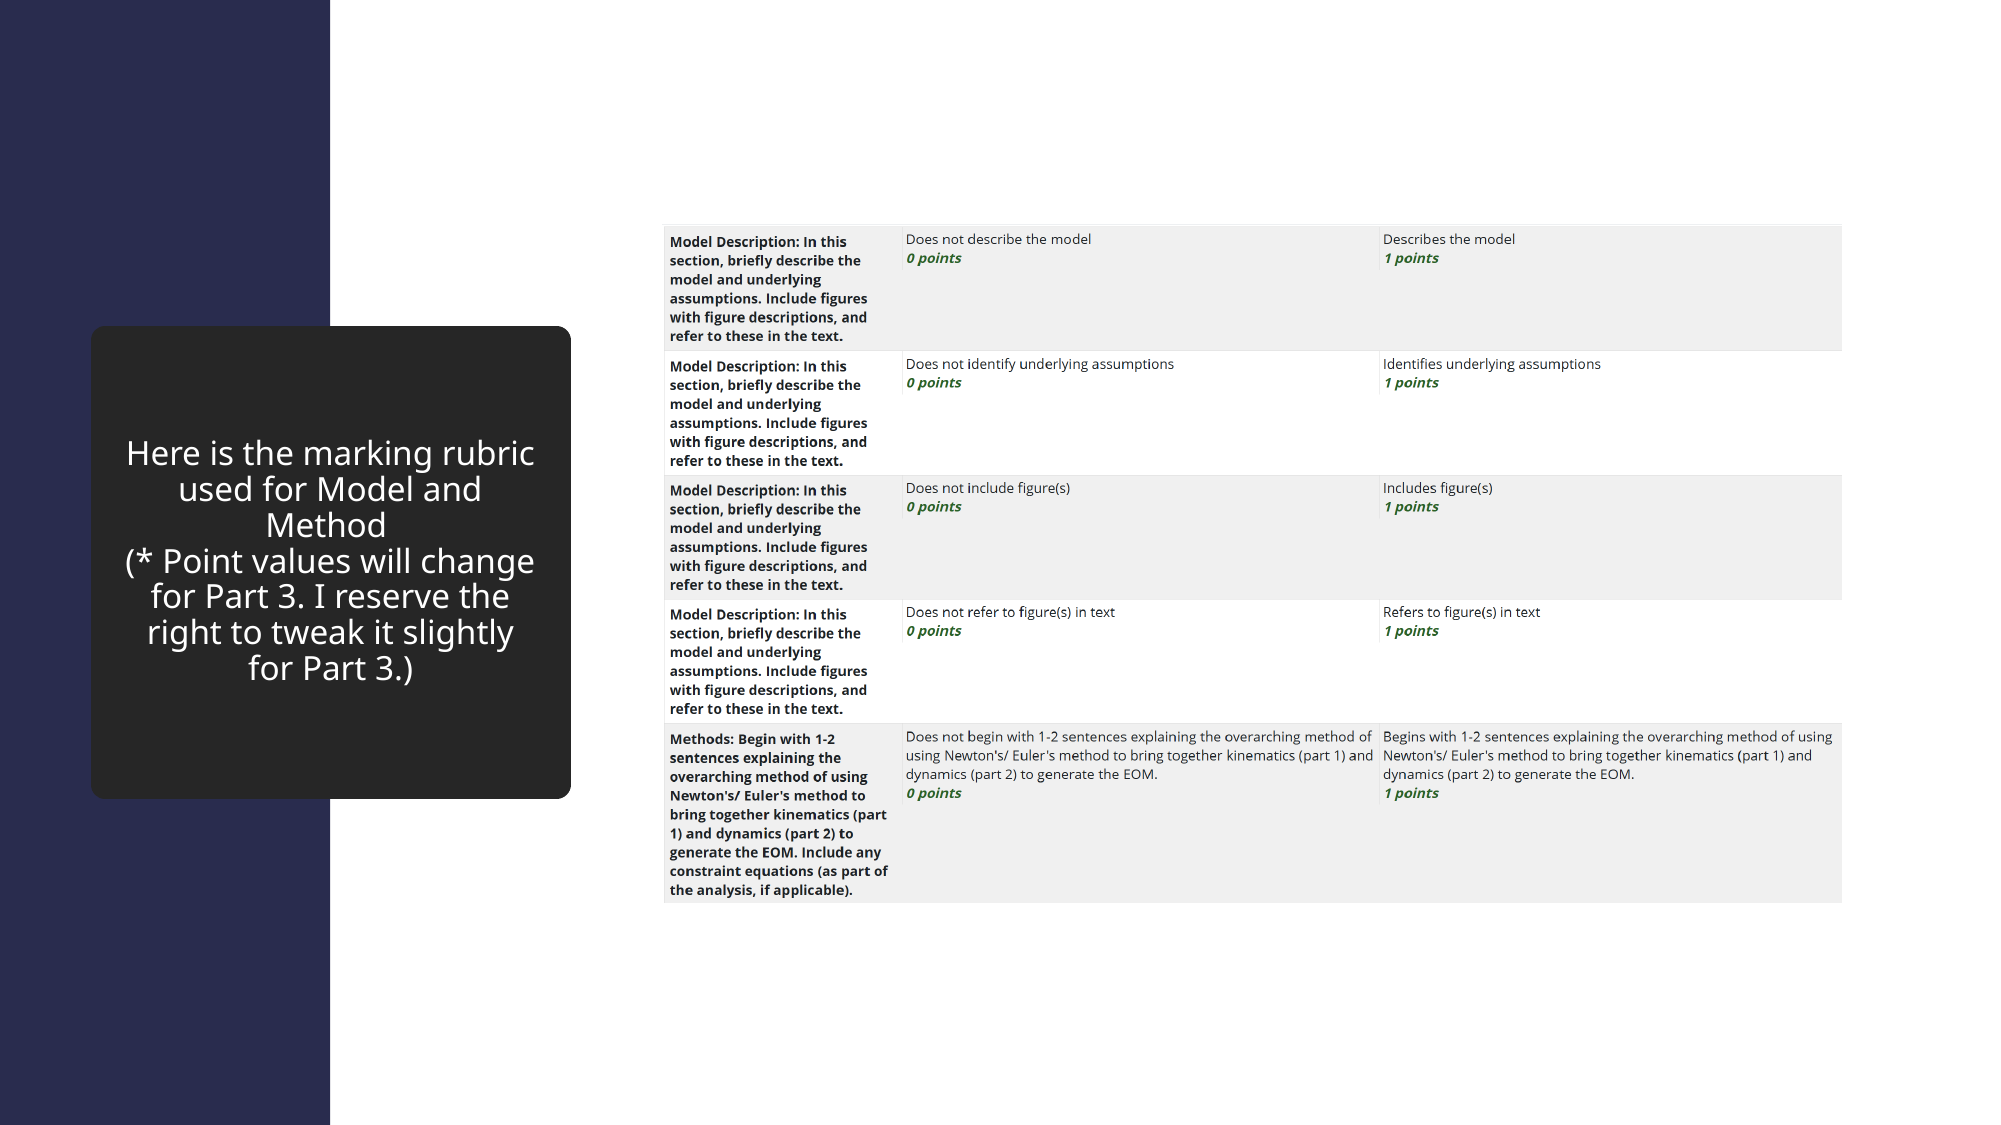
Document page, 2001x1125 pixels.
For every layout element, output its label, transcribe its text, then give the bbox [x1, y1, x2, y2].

text_box [0, 0, 332, 1125]
text_box [332, 0, 2000, 1125]
title Here is the marking rubric used for Model and Method (* Point values will change for Part 3. I reserve the right to tweak it slightly for Part 3.) [105, 340, 557, 785]
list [661, 221, 1843, 904]
